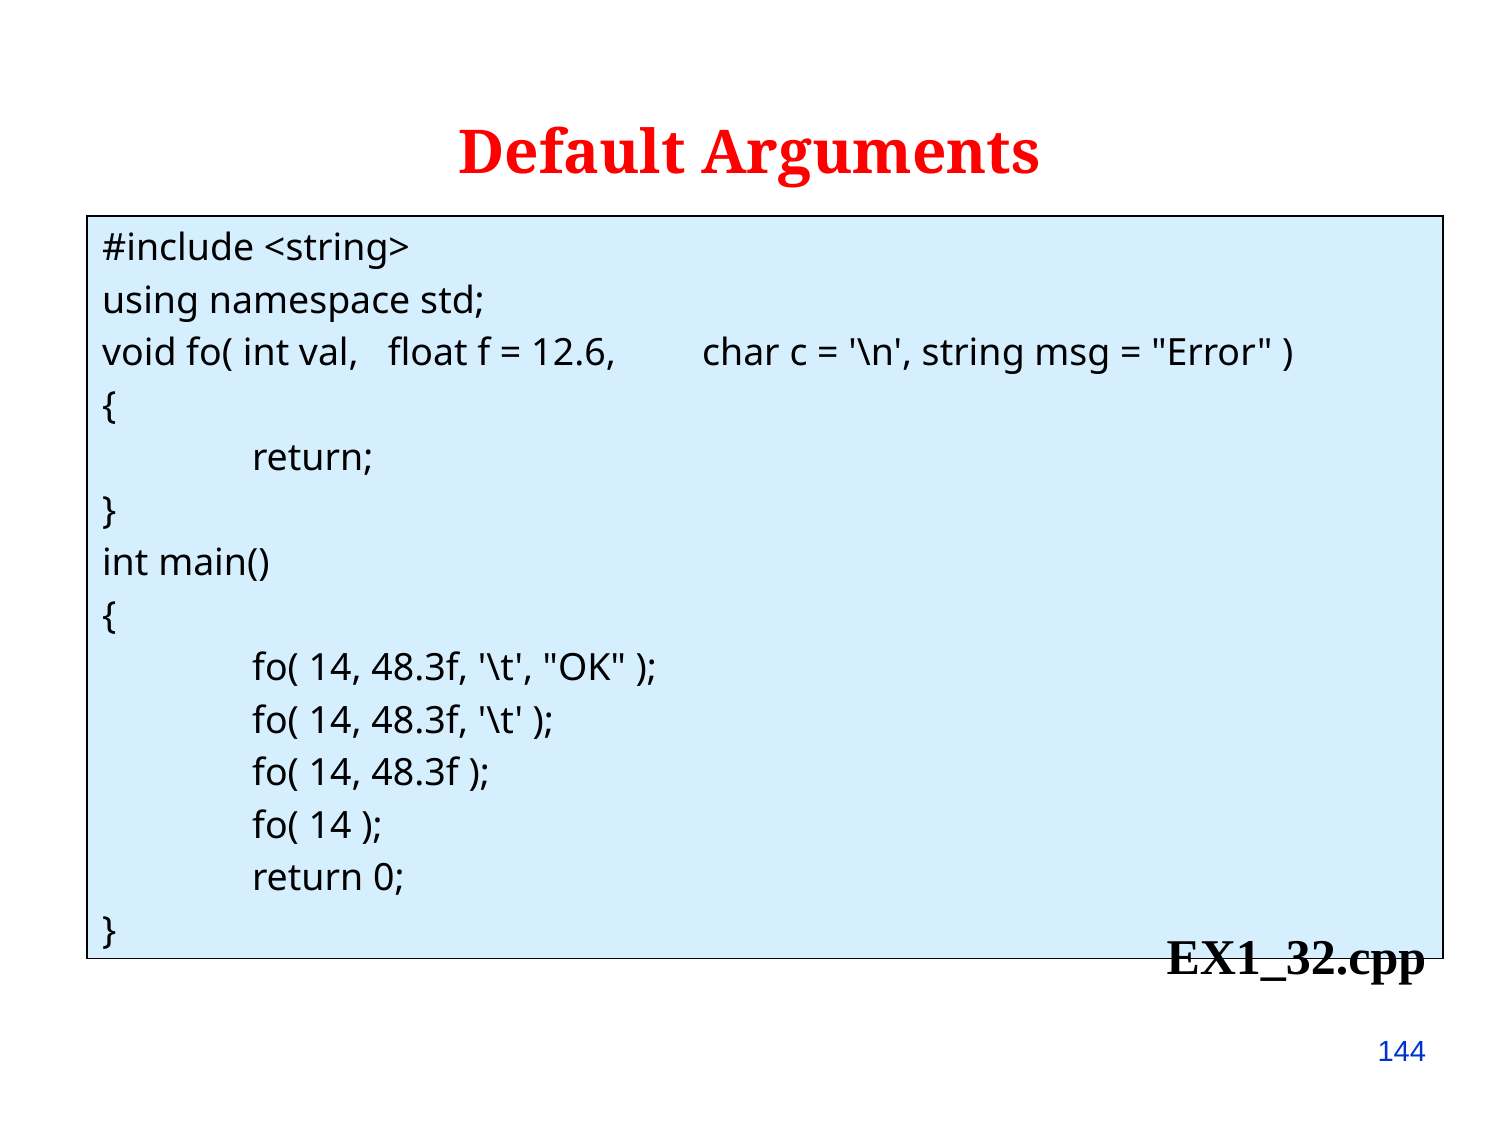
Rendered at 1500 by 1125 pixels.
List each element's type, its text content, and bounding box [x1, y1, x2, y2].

title Default Arguments [49, 105, 1451, 195]
text_box 144 [1362, 1024, 1444, 1075]
text_box #include <string> using namespace std; void fo( int val, float f = 12.6, char c = '\n', string msg = "Error" ) { return; } int main() { fo( 14, 48.3f, '\t', "OK" ); fo( 14, 48.3f, '\t' ); fo( 14, 48.3f ); fo( 14 ); return 0; } [87, 215, 1443, 959]
text_box EX1_32.cpp [1151, 916, 1442, 992]
